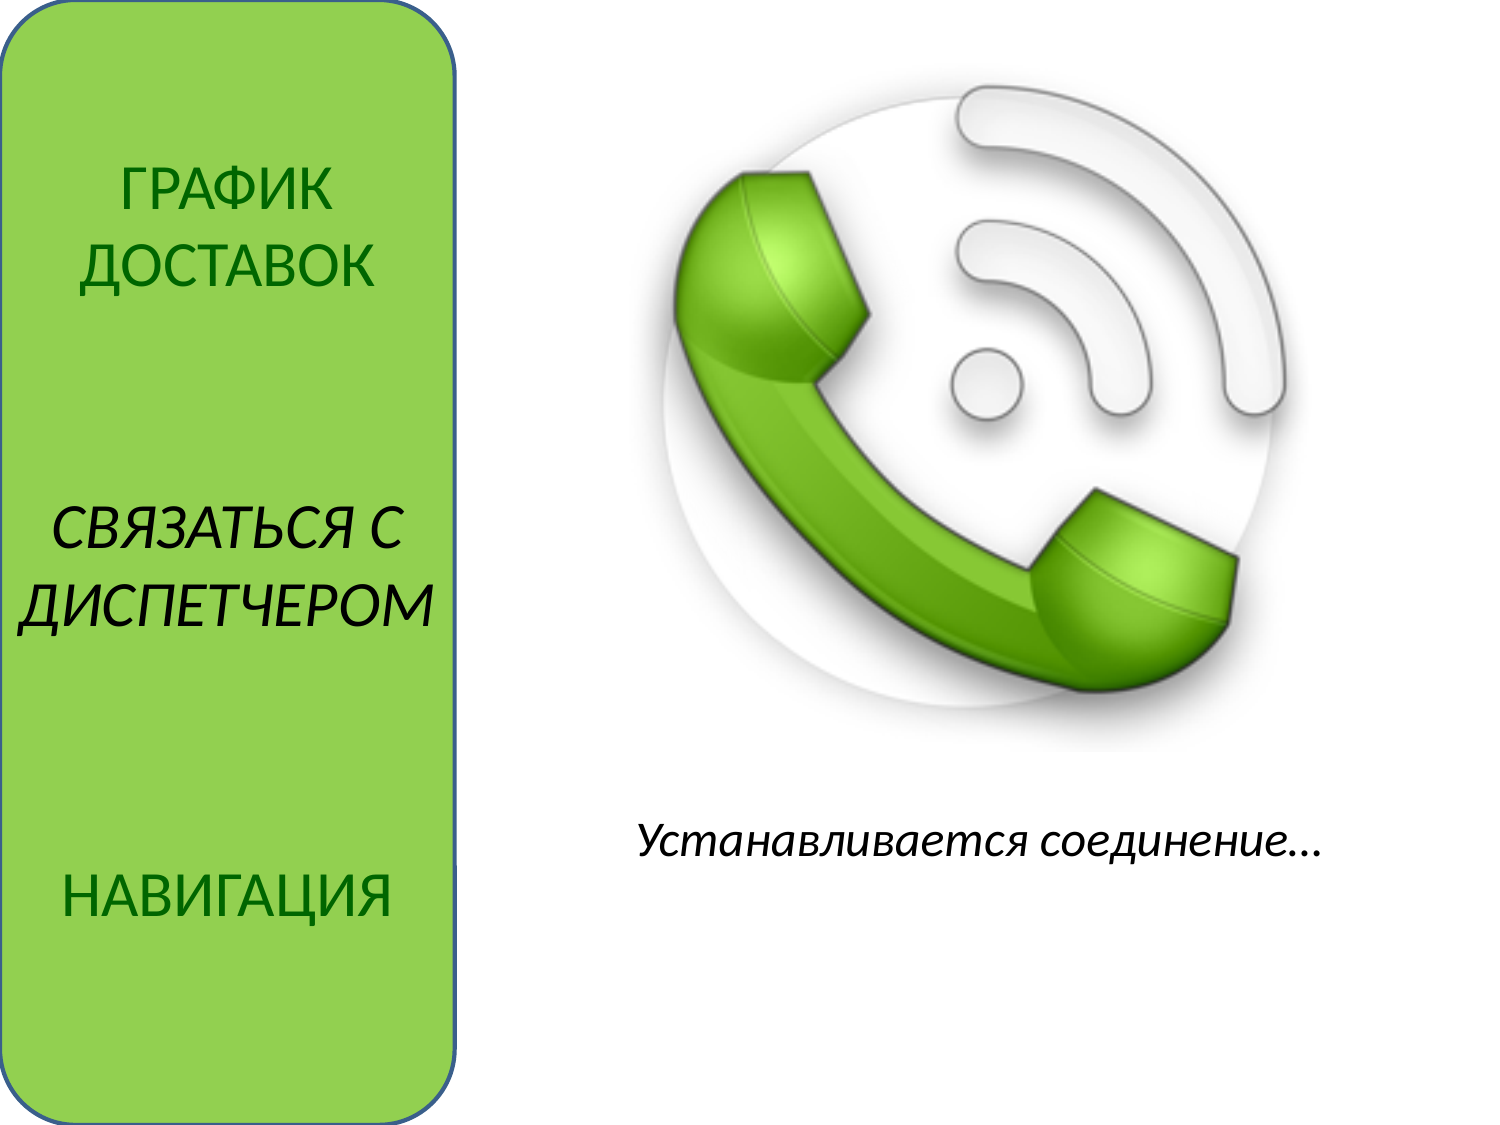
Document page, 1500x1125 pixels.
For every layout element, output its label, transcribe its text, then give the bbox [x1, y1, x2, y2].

picture [619, 54, 1318, 752]
text_box СВЯЗАТЬСЯ С ДИСПЕТЧЕРОМ [0, 476, 455, 647]
text_box Устанавливается соединение… [620, 798, 1388, 874]
text_box ГРАФИК ДОСТАВОК [0, 137, 455, 307]
text_box НАВИГАЦИЯ [0, 844, 455, 938]
text_box [0, 0, 457, 1125]
